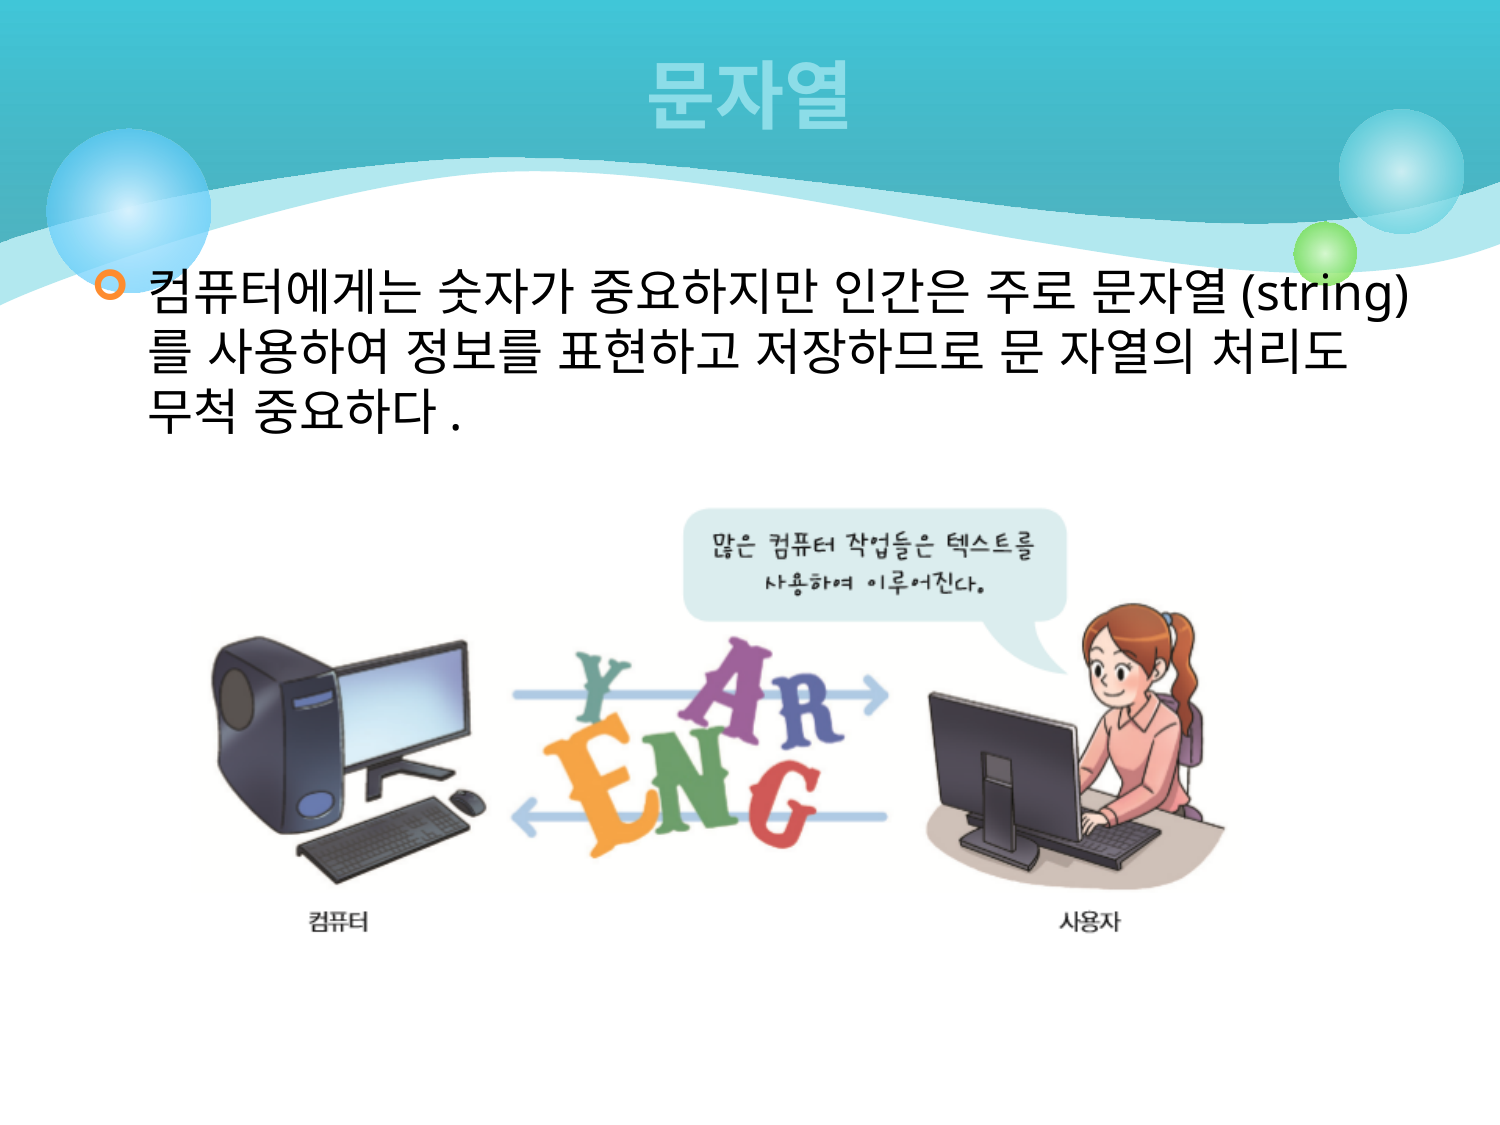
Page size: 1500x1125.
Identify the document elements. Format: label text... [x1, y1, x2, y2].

title 문자열 [75, 0, 1425, 188]
list 컴퓨터에게는 숫자가 중요하지만 인간은 주로 문자열(string)를 사용하여 정보를 표현하고 저장하므로 문 자열의 처리도 무척 중요하다. [76, 252, 1427, 996]
picture [191, 486, 1243, 955]
